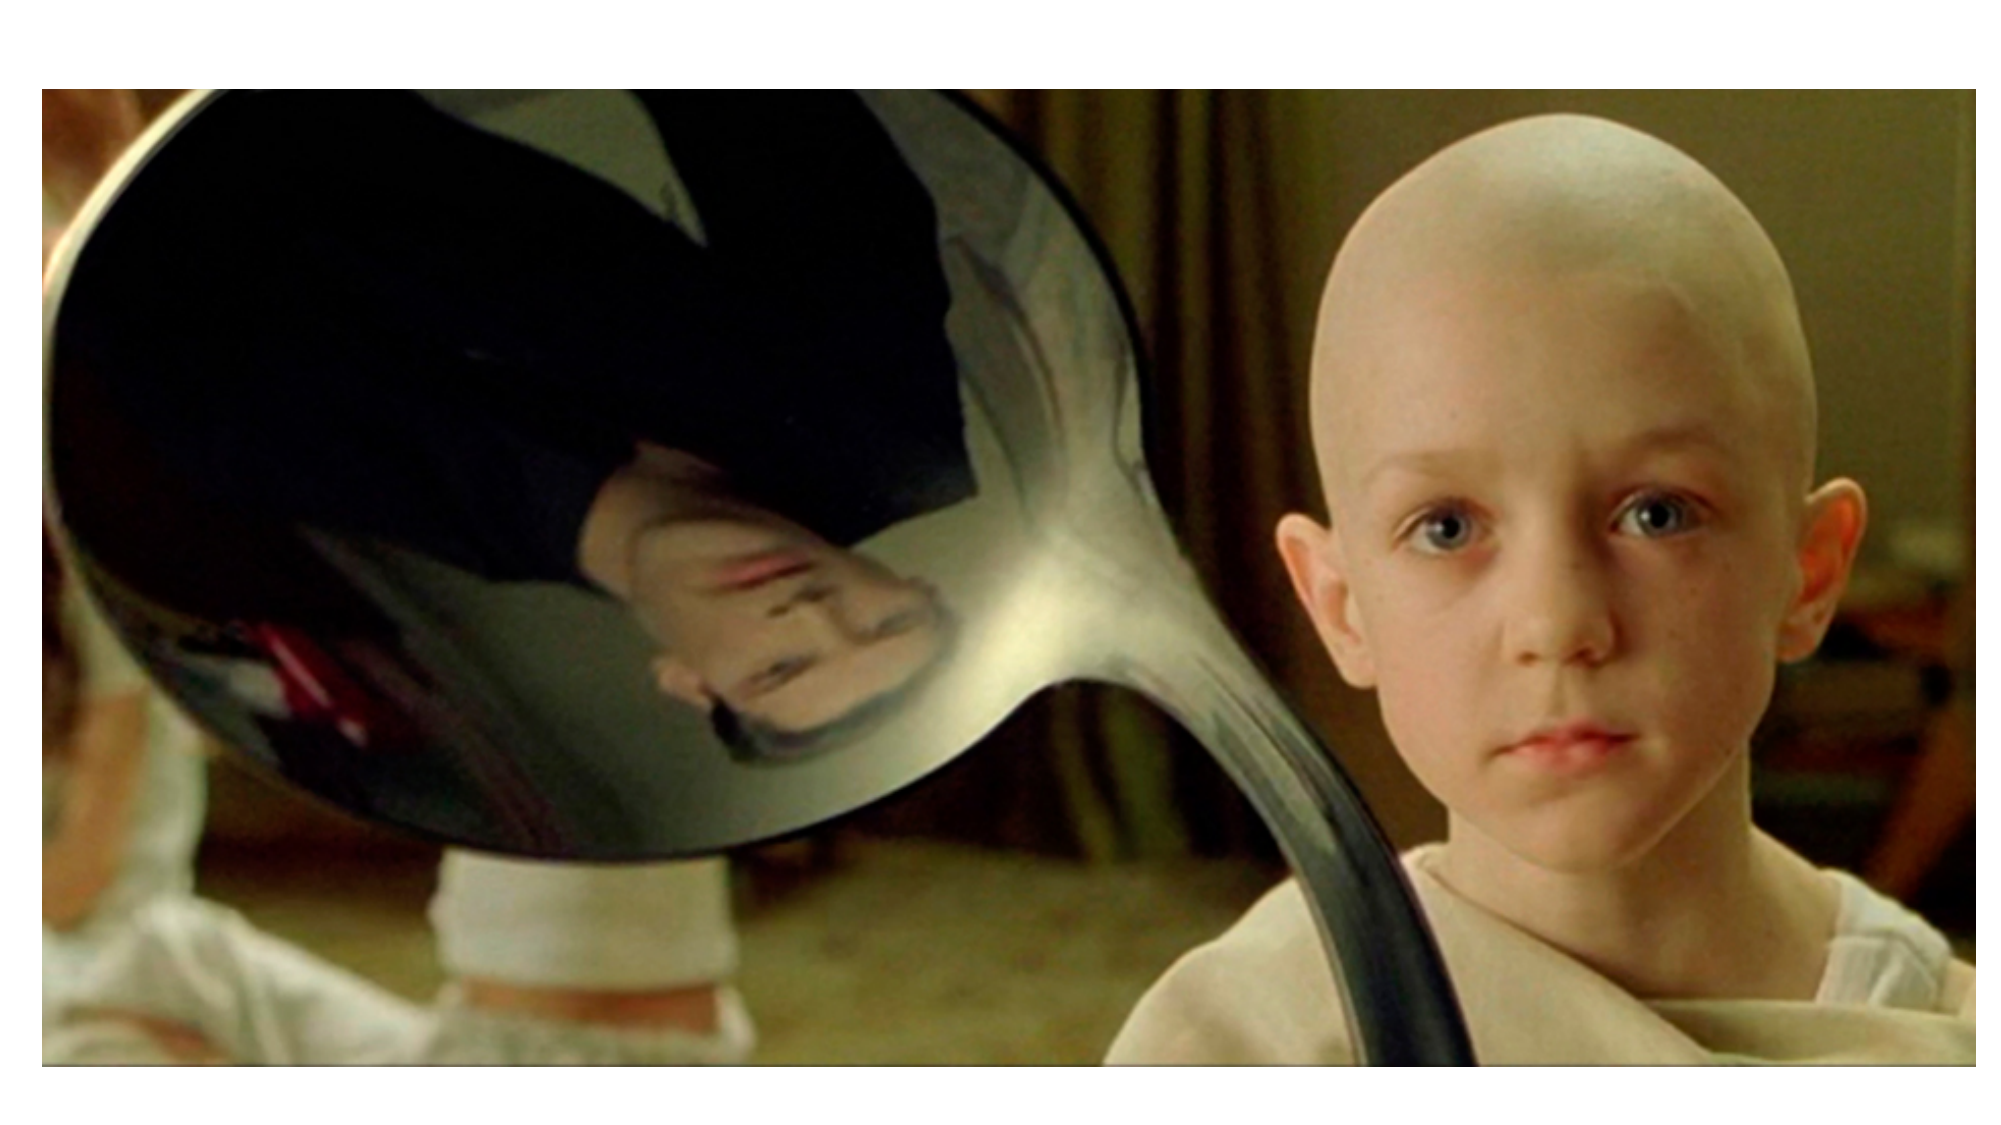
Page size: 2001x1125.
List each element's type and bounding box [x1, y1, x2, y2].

picture [42, 89, 1976, 1067]
